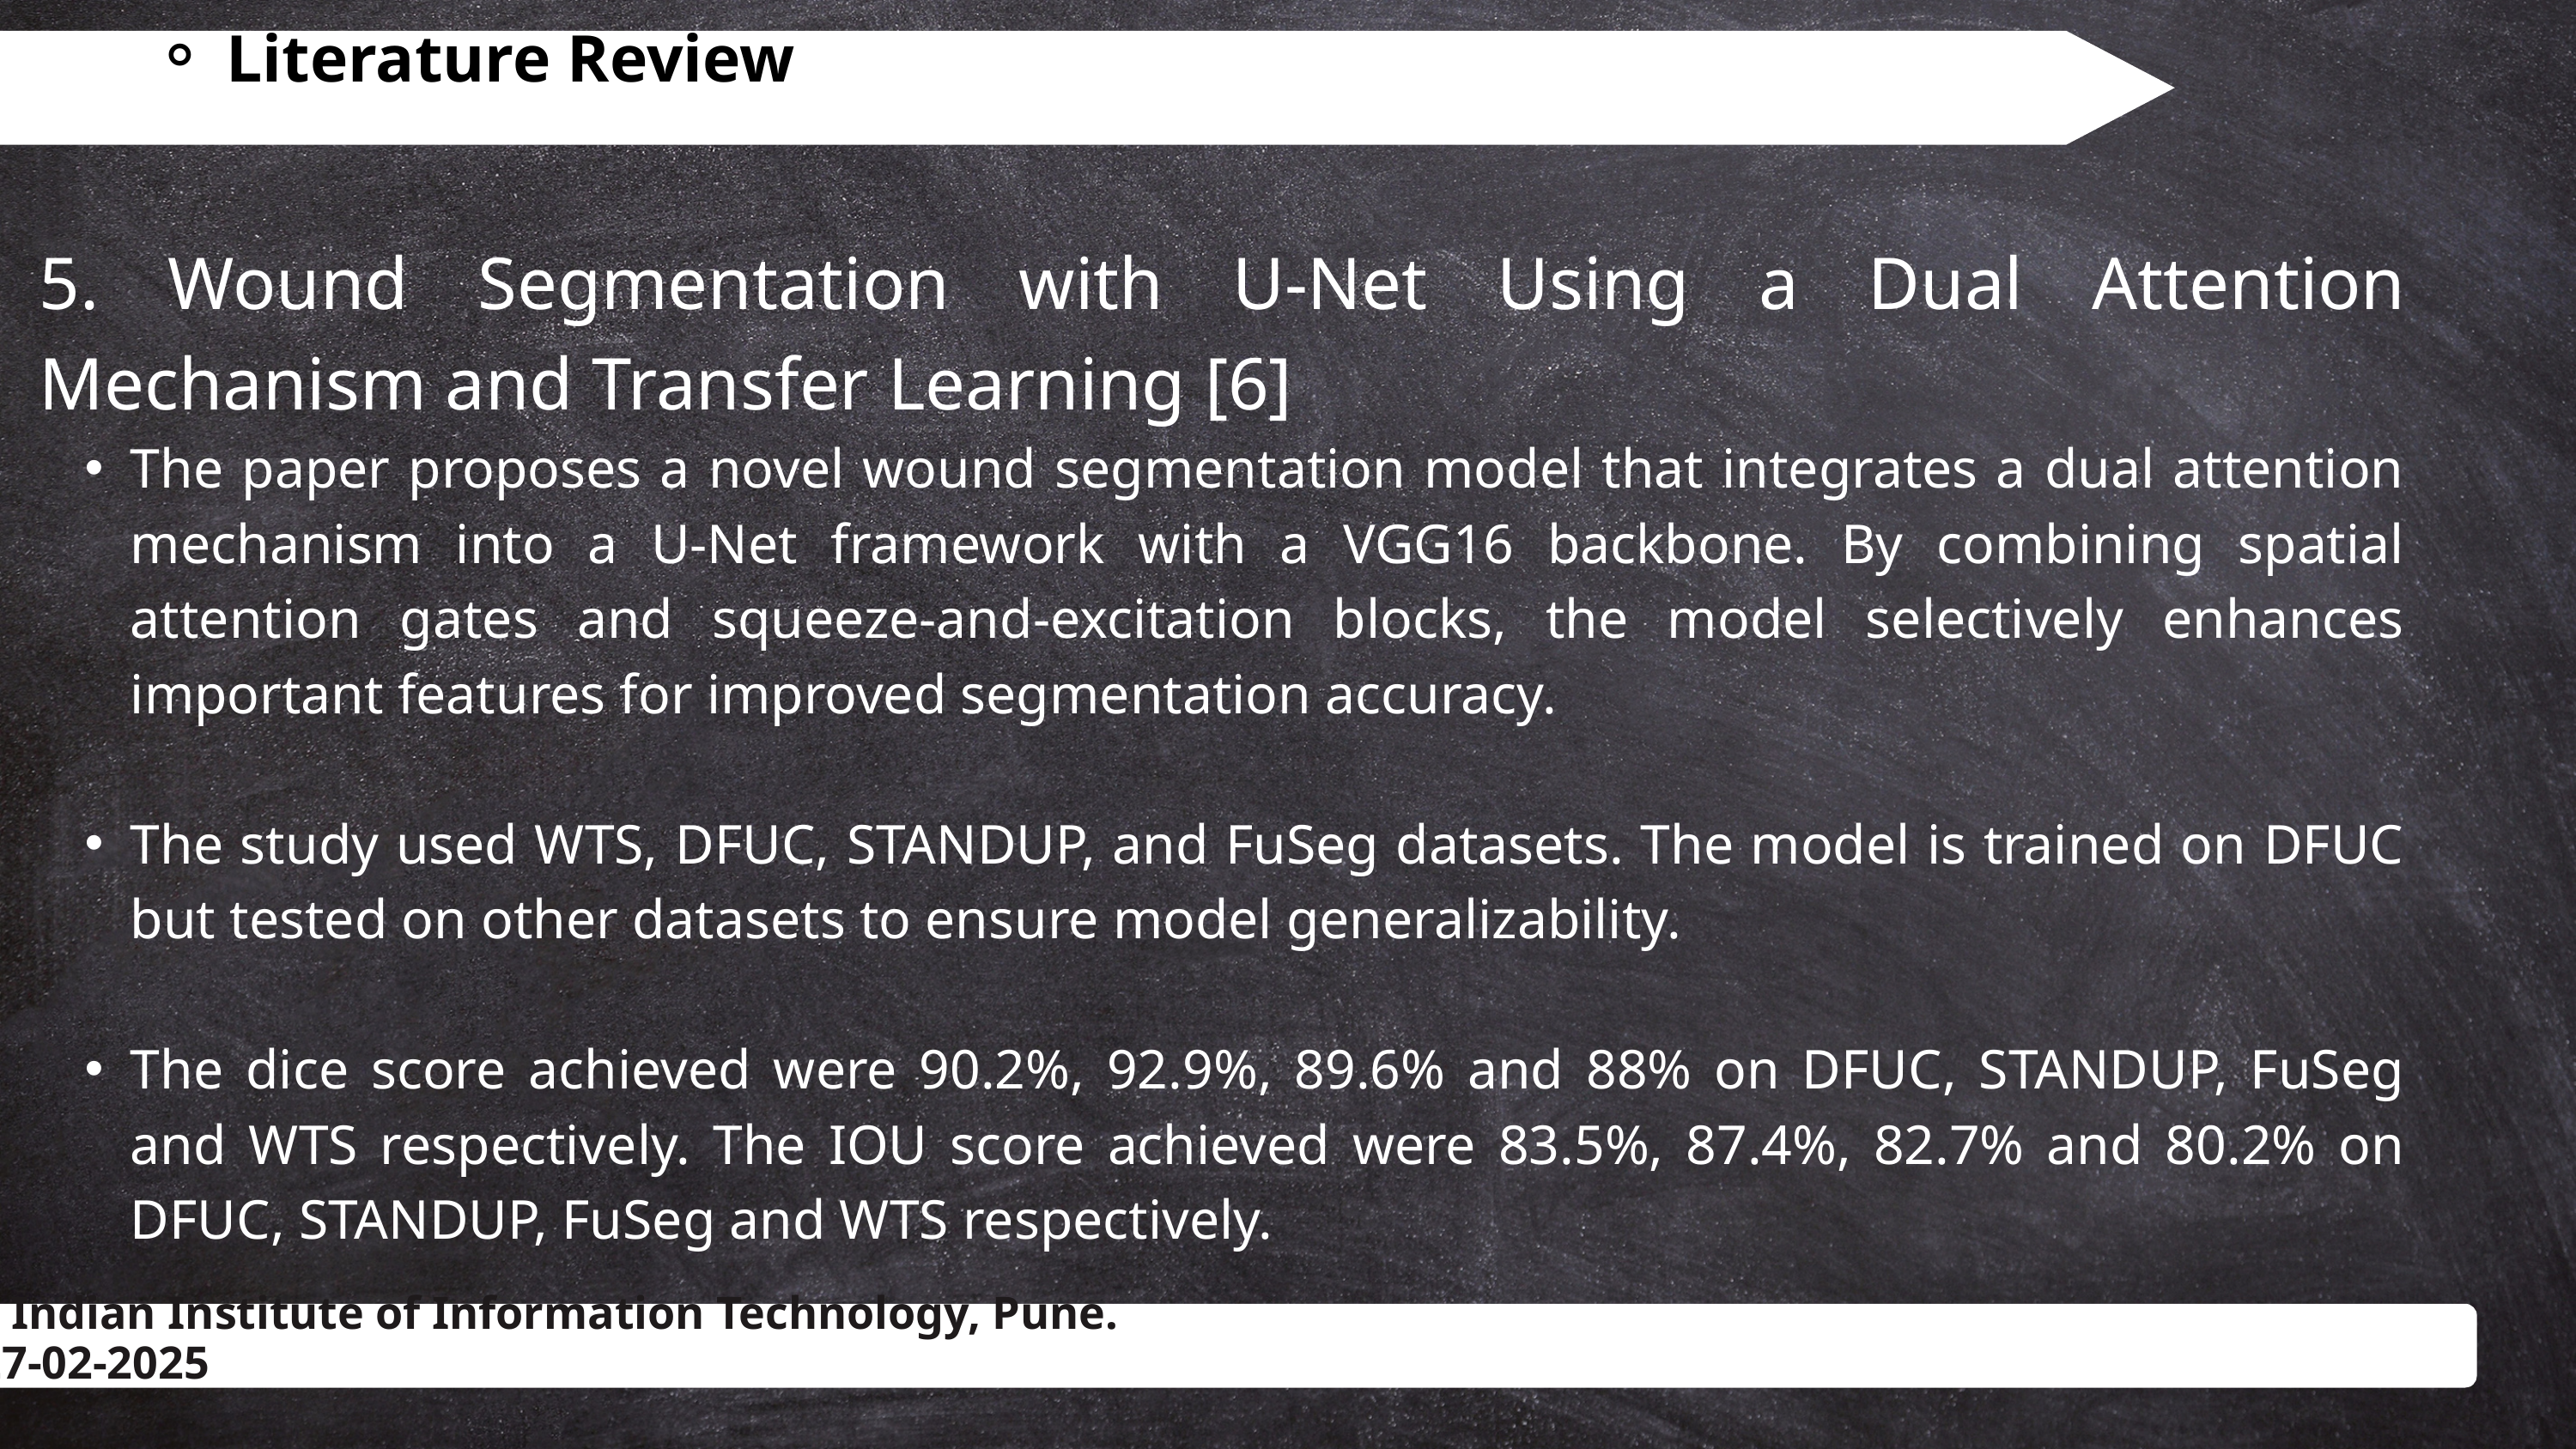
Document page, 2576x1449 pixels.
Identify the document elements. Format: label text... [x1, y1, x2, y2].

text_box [0, 1303, 2477, 1388]
text_box [0, 0, 2576, 1449]
text_box 5. Wound Segmentation with U-Net Using a Dual Attention Mechanism and Transfer Learning [6] The paper proposes a novel wound segmentation model that integrates a dual attention mechanism into a U-Net framework with a VGG16 backbone. By combining spatial attention gates and squeeze-and-excitation blocks, the model selectively enhances important features for improved segmentation accuracy. The study used WTS, DFUC, STANDUP, and FuSeg datasets. The model is trained on DFUC but tested on other datasets to ensure model generalizability. The dice score achieved were 90.2%, 92.9%, 89.6% and 88% on DFUC, STANDUP, FuSeg and WTS respectively. The IOU score achieved were 83.5%, 87.4%, 82.7% and 80.2% on DFUC, STANDUP, FuSeg and WTS respectively. [39, 123, 2408, 1303]
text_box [0, 30, 2176, 145]
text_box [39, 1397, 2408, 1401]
